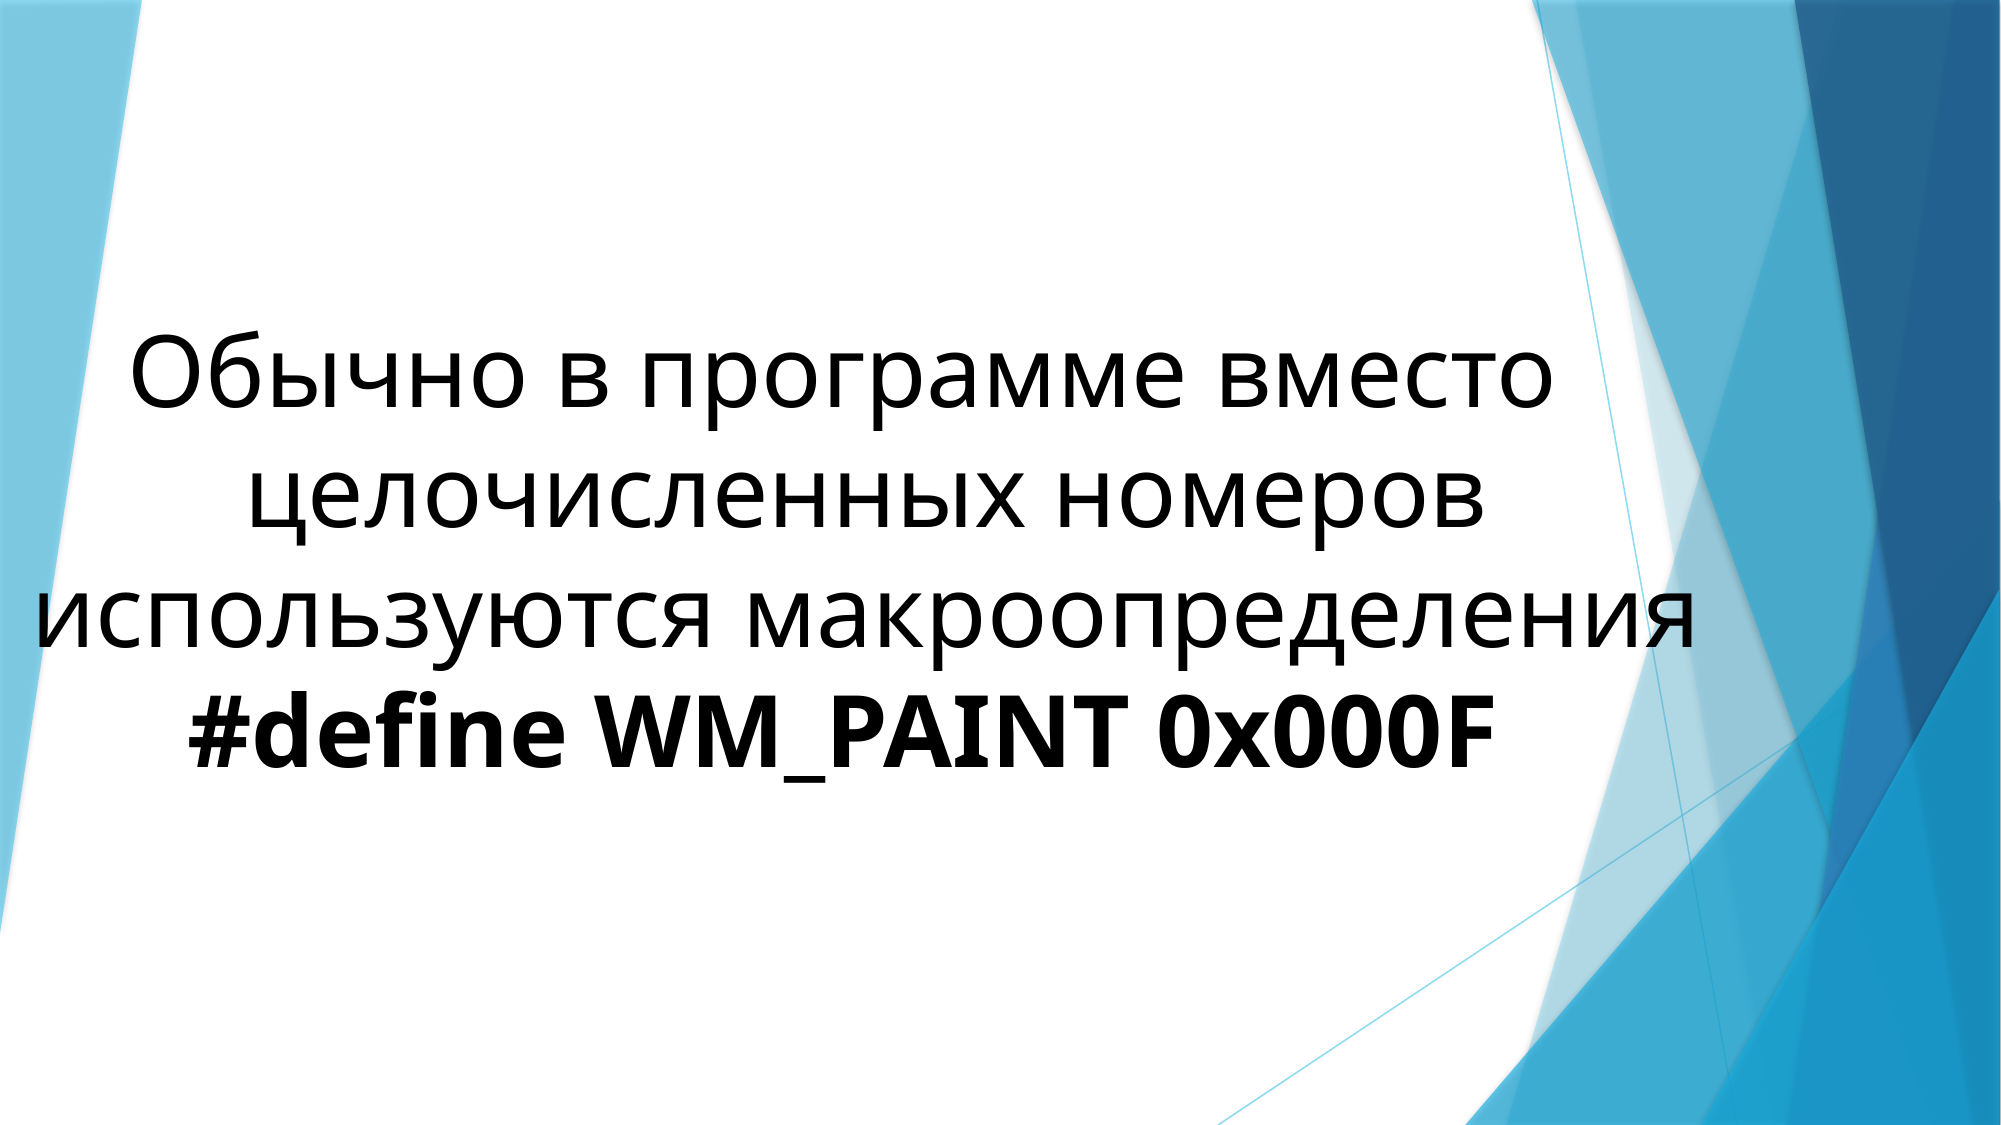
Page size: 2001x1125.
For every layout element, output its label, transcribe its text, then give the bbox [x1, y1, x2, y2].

text_box Обычно в программе вместо целочисленных номеров используются макроопределения #define WM_PAINT 0x000F [0, 300, 1729, 795]
